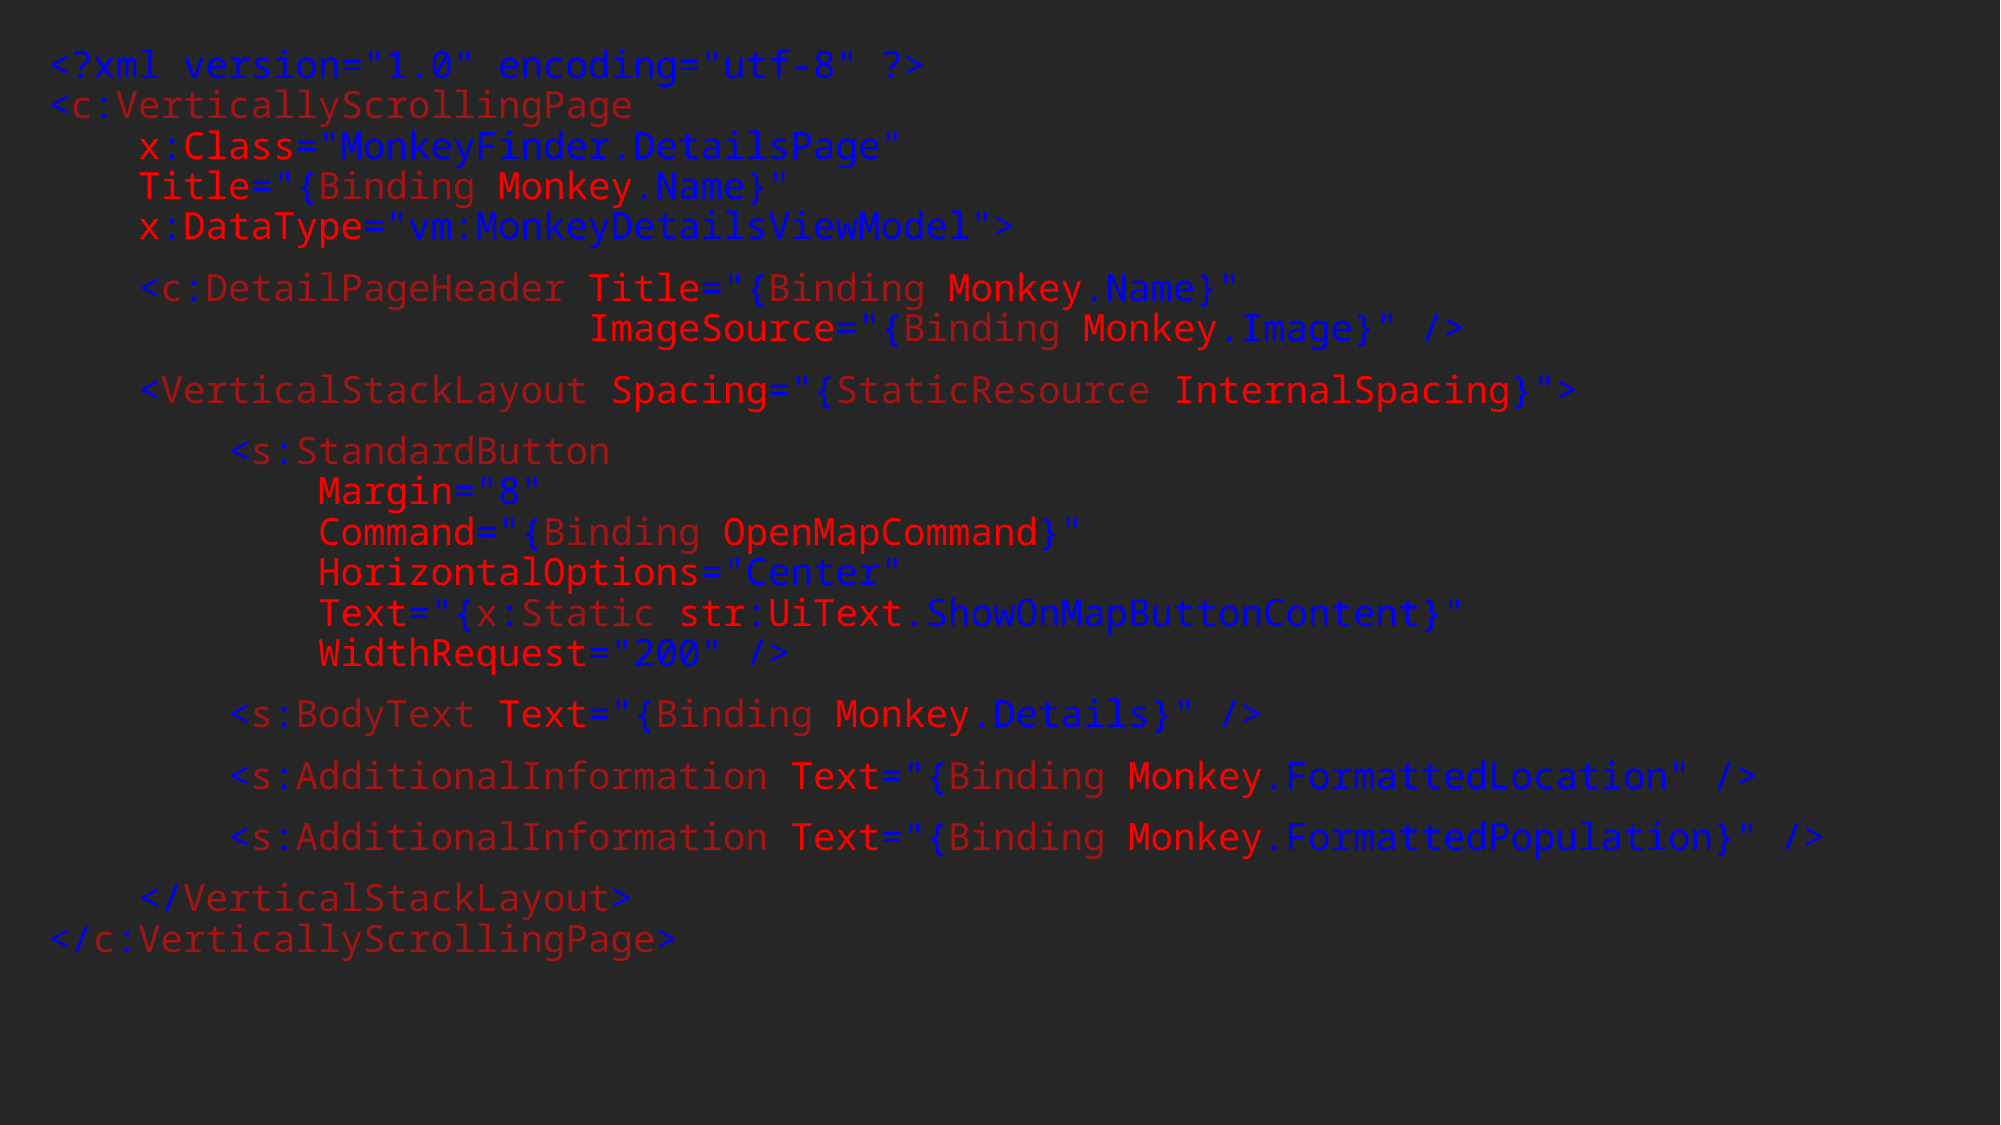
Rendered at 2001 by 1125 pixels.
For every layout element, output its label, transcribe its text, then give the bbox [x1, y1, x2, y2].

list <?xml version="1.0" encoding="utf-8" ?> <c:VerticallyScrollingPage x:Class="MonkeyFinder.DetailsPage" Title="{Binding Monkey.Name}" x:DataType="vm:MonkeyDetailsViewModel"> <c:DetailPageHeader Title="{Binding Monkey.Name}" ImageSource="{Binding Monkey.Image}" /> <VerticalStackLayout Spacing="{StaticResource InternalSpacing}"> <s:StandardButton Margin="8" Command="{Binding OpenMapCommand}" HorizontalOptions="Center" Text="{x:Static str:UiText.ShowOnMapButtonContent}" WidthRequest="200" /> <s:BodyText Text="{Binding Monkey.Details}" /> <s:AdditionalInformation Text="{Binding Monkey.FormattedLocation" /> <s:AdditionalInformation Text="{Binding Monkey.FormattedPopulation}" /> </VerticalStackLayout> </c:VerticallyScrollingPage> [33, 38, 1942, 1115]
